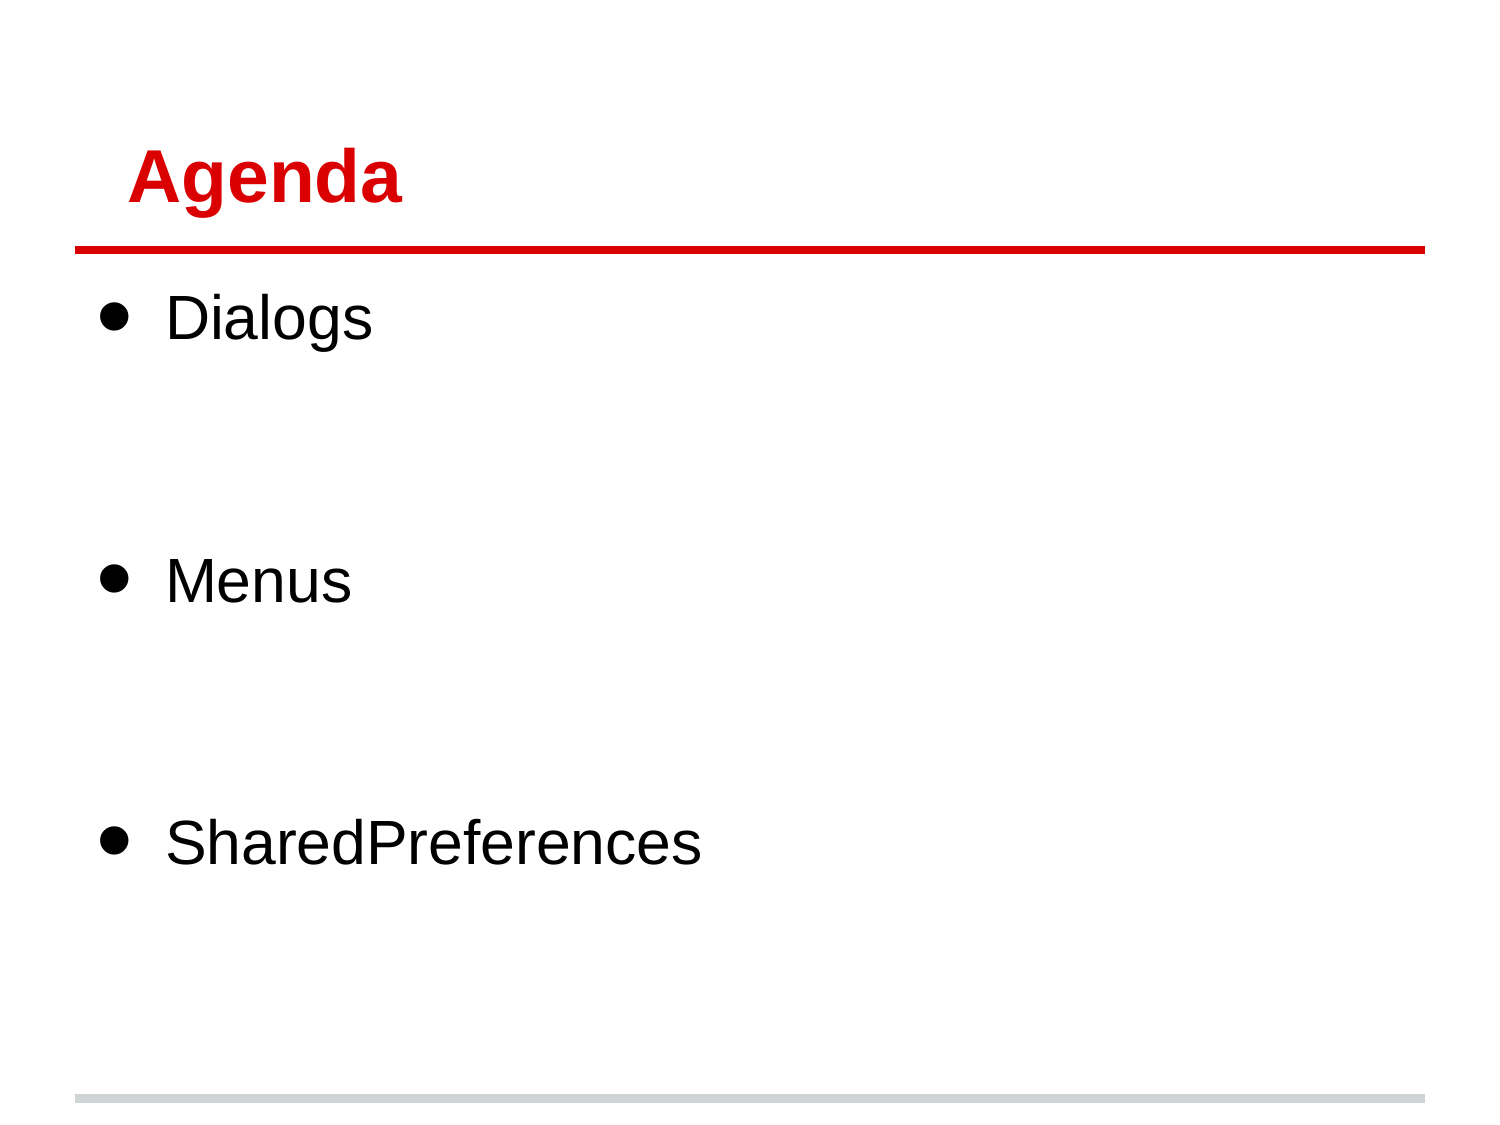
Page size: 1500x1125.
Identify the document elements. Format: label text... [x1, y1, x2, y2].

title Agenda [75, 45, 1425, 233]
list Dialogs Menus SharedPreferences [75, 262, 1425, 1078]
